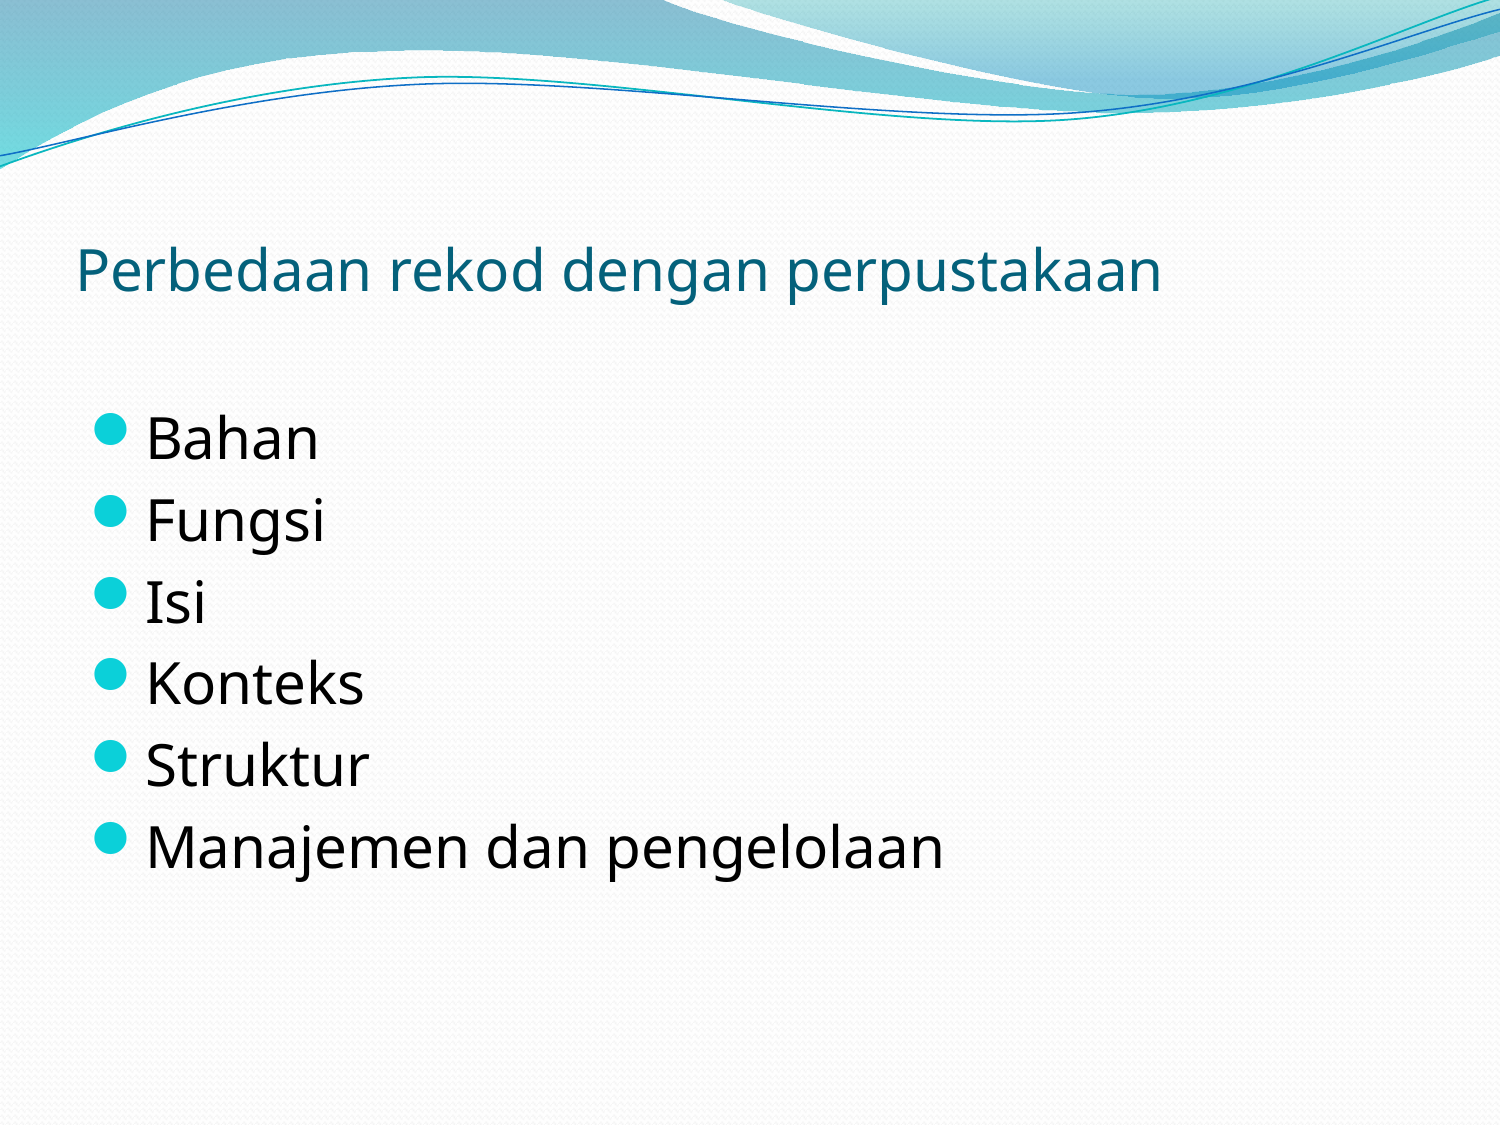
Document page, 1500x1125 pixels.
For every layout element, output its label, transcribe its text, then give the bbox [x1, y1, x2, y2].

list Bahan Fungsi Isi Konteks Struktur Manajemen dan pengelolaan [75, 317, 1425, 1038]
title Perbedaan rekod dengan perpustakaan [75, 115, 1425, 303]
